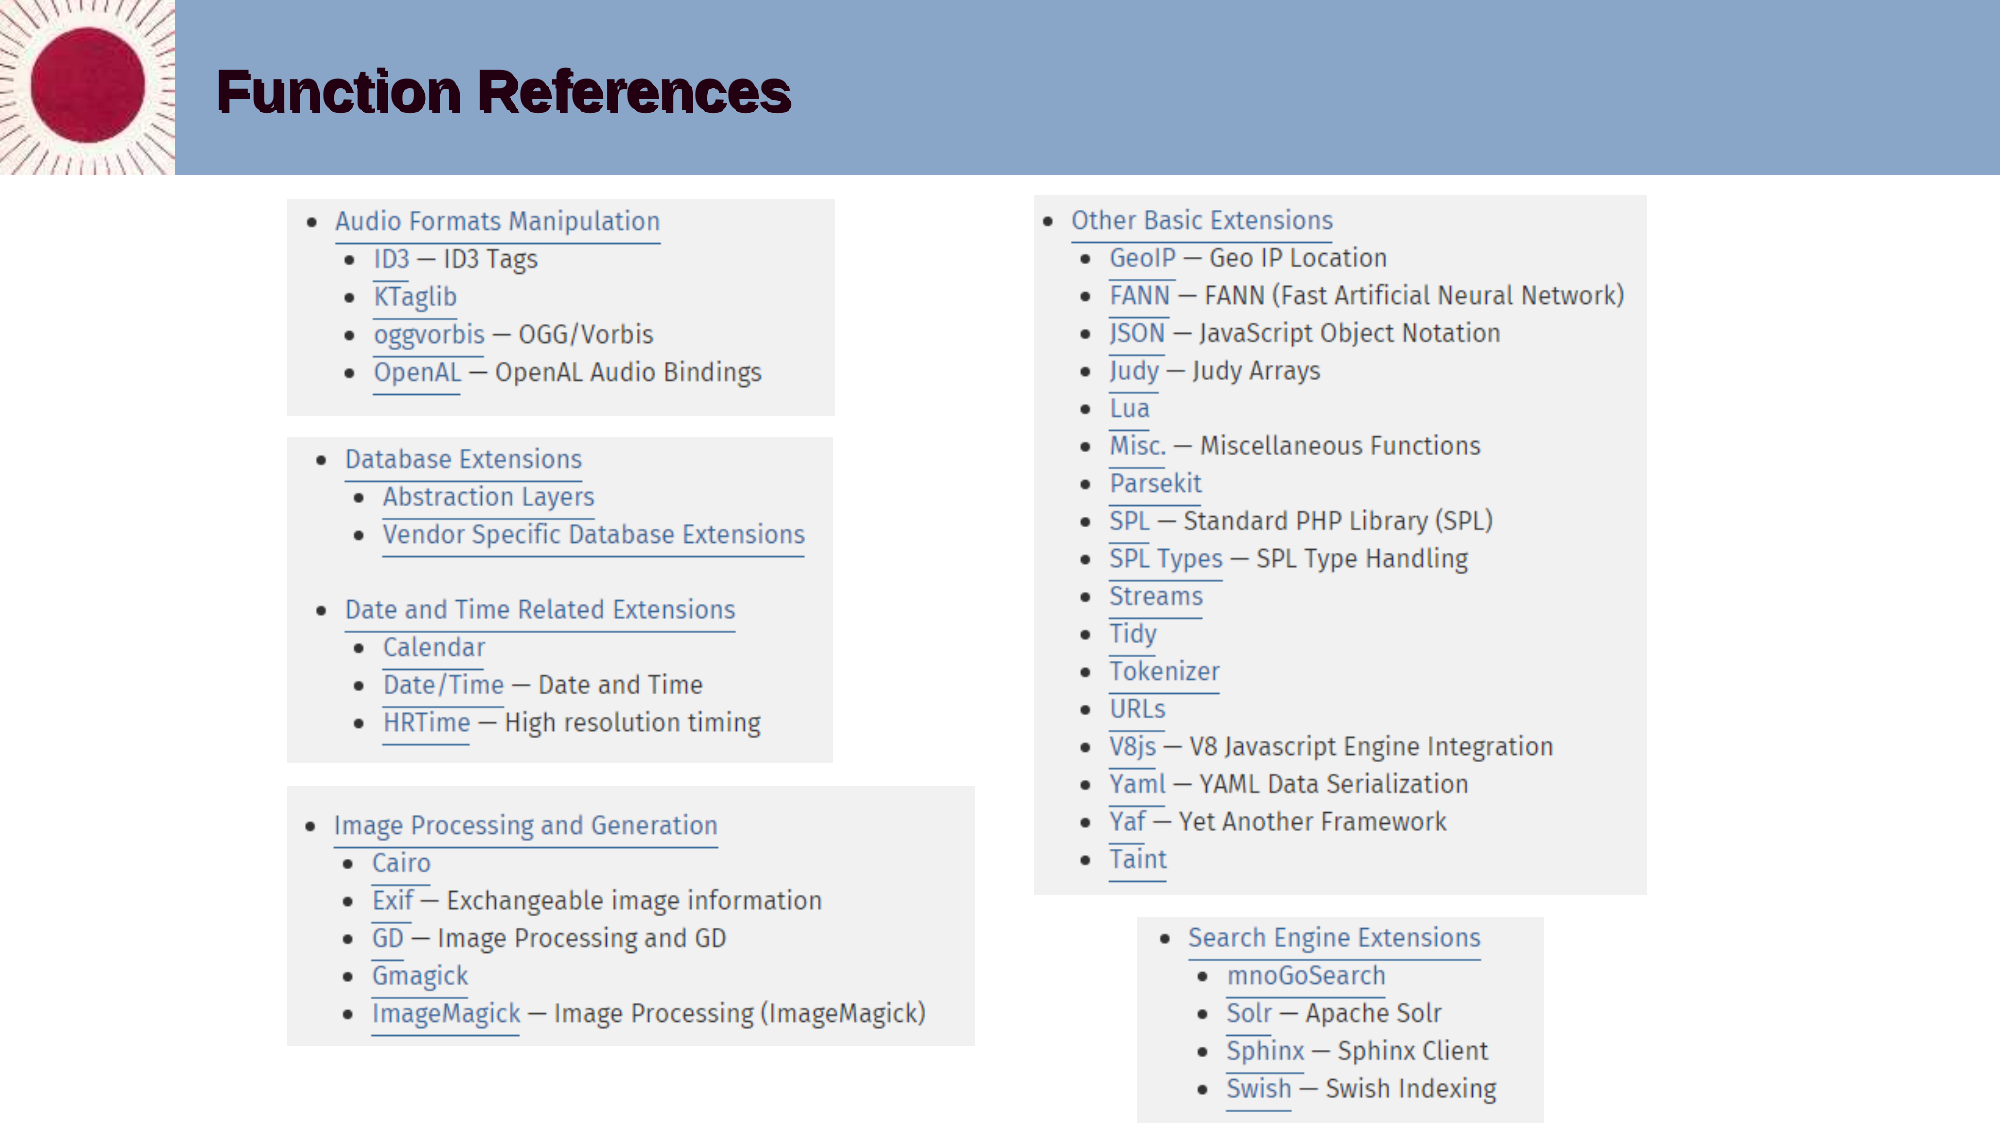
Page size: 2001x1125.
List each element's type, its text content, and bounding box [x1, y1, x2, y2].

title Function References [199, 0, 2000, 176]
picture [1034, 195, 1648, 895]
picture [287, 786, 976, 1047]
picture [287, 199, 835, 416]
picture [287, 437, 833, 763]
picture [1137, 917, 1544, 1123]
picture [0, 0, 175, 175]
